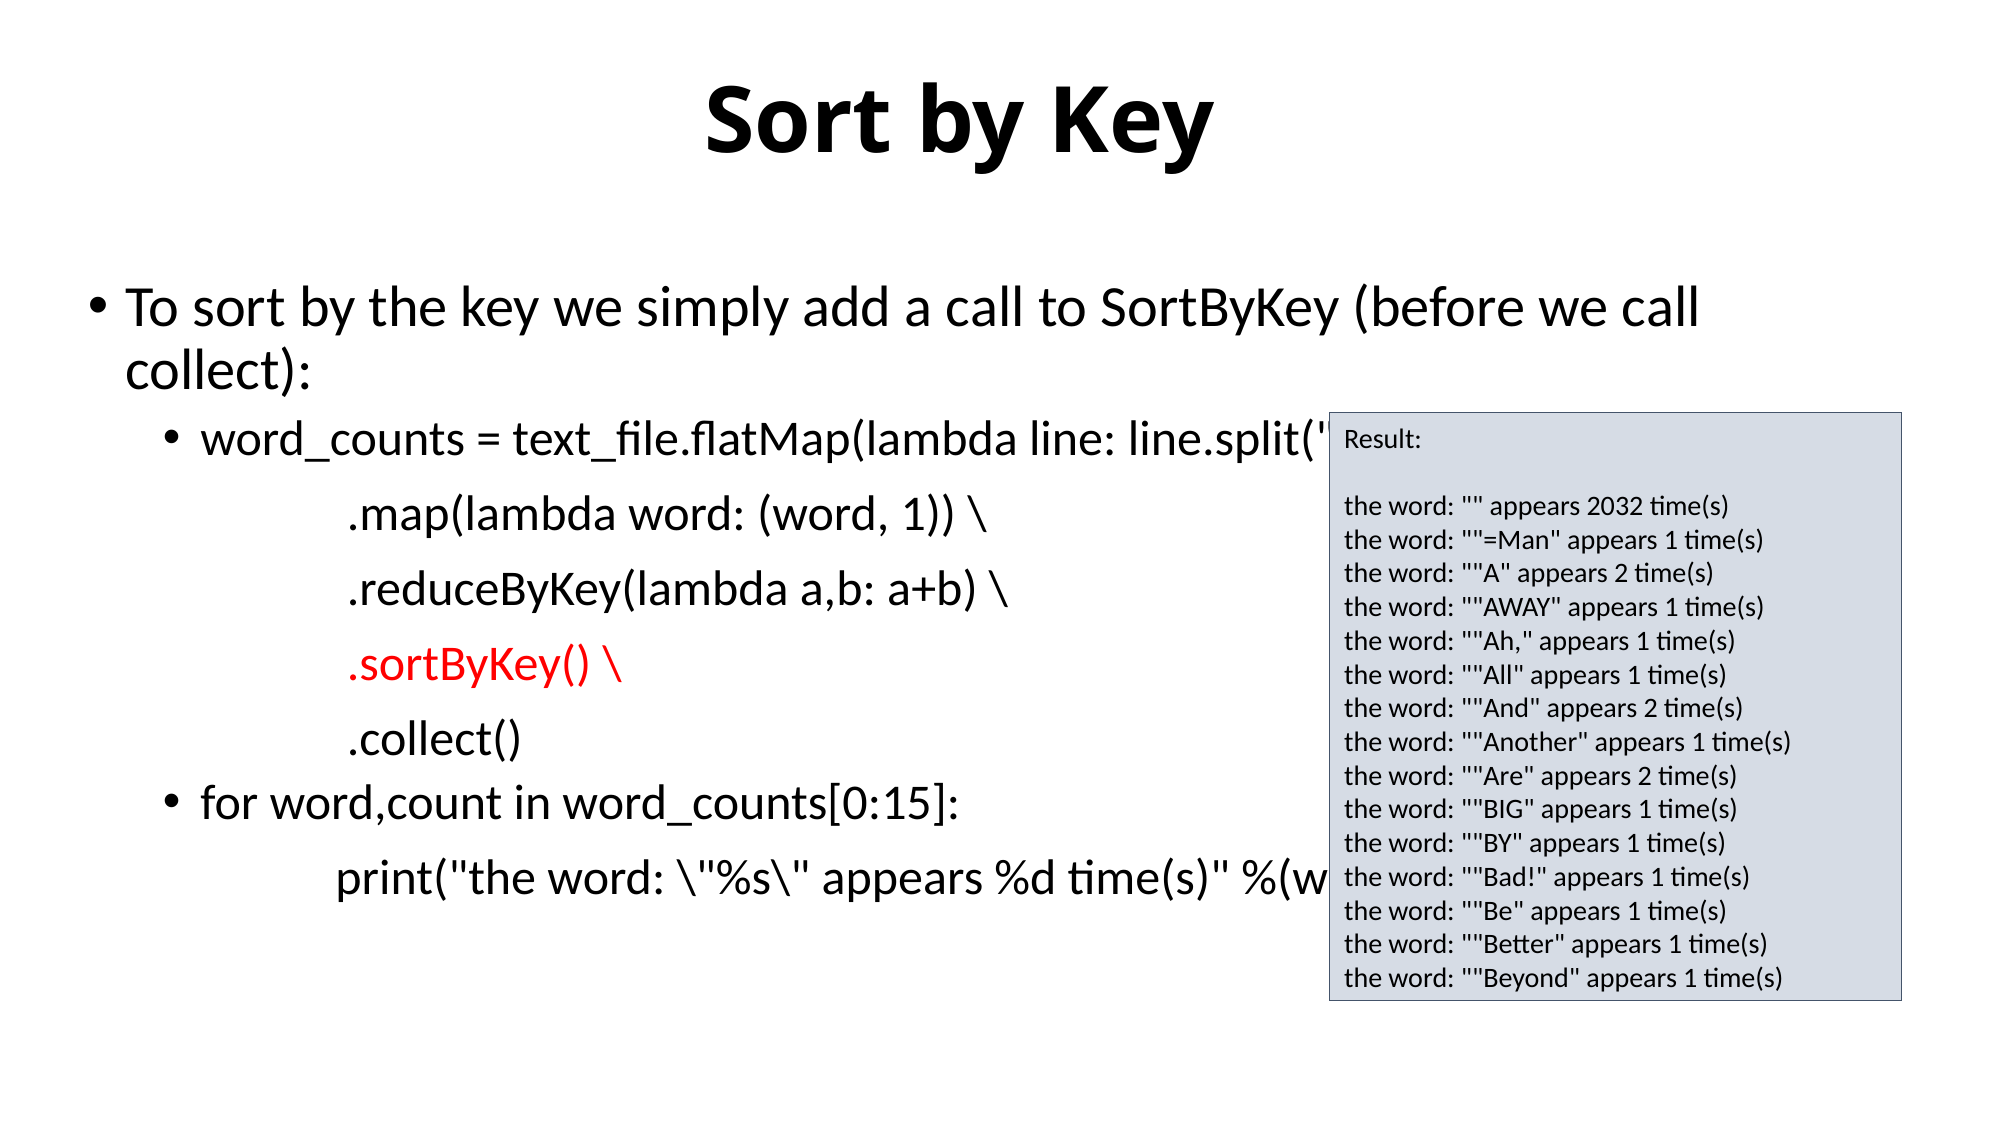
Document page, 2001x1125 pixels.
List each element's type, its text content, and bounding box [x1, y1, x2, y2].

text_box Result: the word: "" appears 2032 time(s) the word: ""=Man" appears 1 time(s) the word: ""A" appears 2 time(s) the word: ""AWAY" appears 1 time(s) the word: ""Ah," appears 1 time(s) the word: ""All" appears 1 time(s) the word: ""And" appears 2 time(s) the word: ""Another" appears 1 time(s) the word: ""Are" appears 2 time(s) the word: ""BIG" appears 1 time(s) the word: ""BY" appears 1 time(s) the word: ""Bad!" appears 1 time(s) the word: ""Be" appears 1 time(s) the word: ""Better" appears 1 time(s) the word: ""Beyond" appears 1 time(s) [1329, 412, 1902, 1001]
list To sort by the key we simply add a call to SortByKey (before we call collect): word_counts = text_file.flatMap(lambda line: line.split(" ")) \ .map(lambda word: (word, 1)) \ .reduceByKey(lambda a,b: a+b) \ .sortByKey() \ .collect() for word,count in word_counts[0:15]: print("the word: \"%s\" appears %d time(s)" %(word,count)) [72, 268, 1902, 1096]
title Sort by Key [365, 29, 1554, 217]
